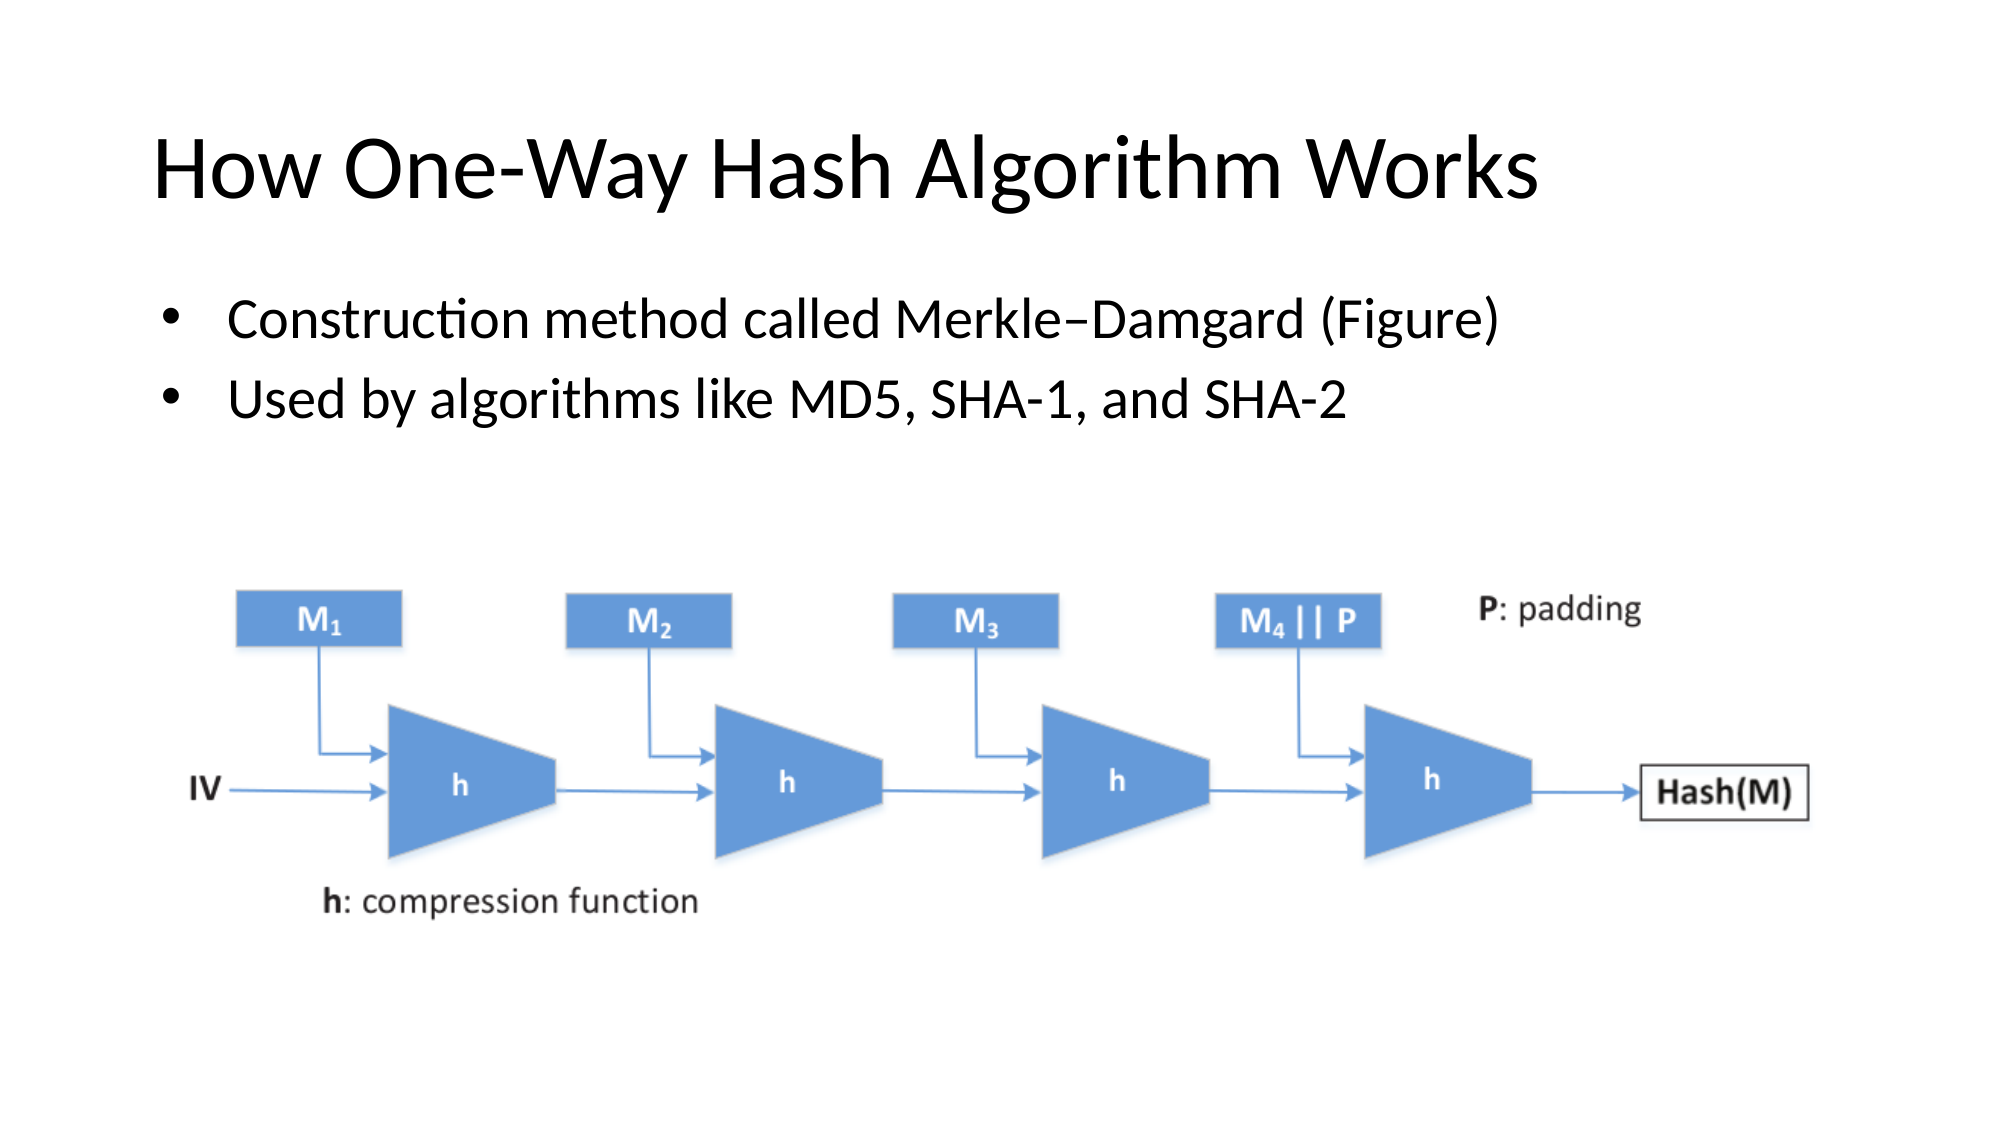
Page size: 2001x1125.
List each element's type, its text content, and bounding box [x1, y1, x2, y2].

title How One-Way Hash Algorithm Works [137, 59, 1863, 261]
picture [175, 567, 1825, 939]
list Construction method called Merkle–Damgard (Figure) Used by algorithms like MD5, SHA-1, and SHA-2 [137, 261, 1863, 976]
